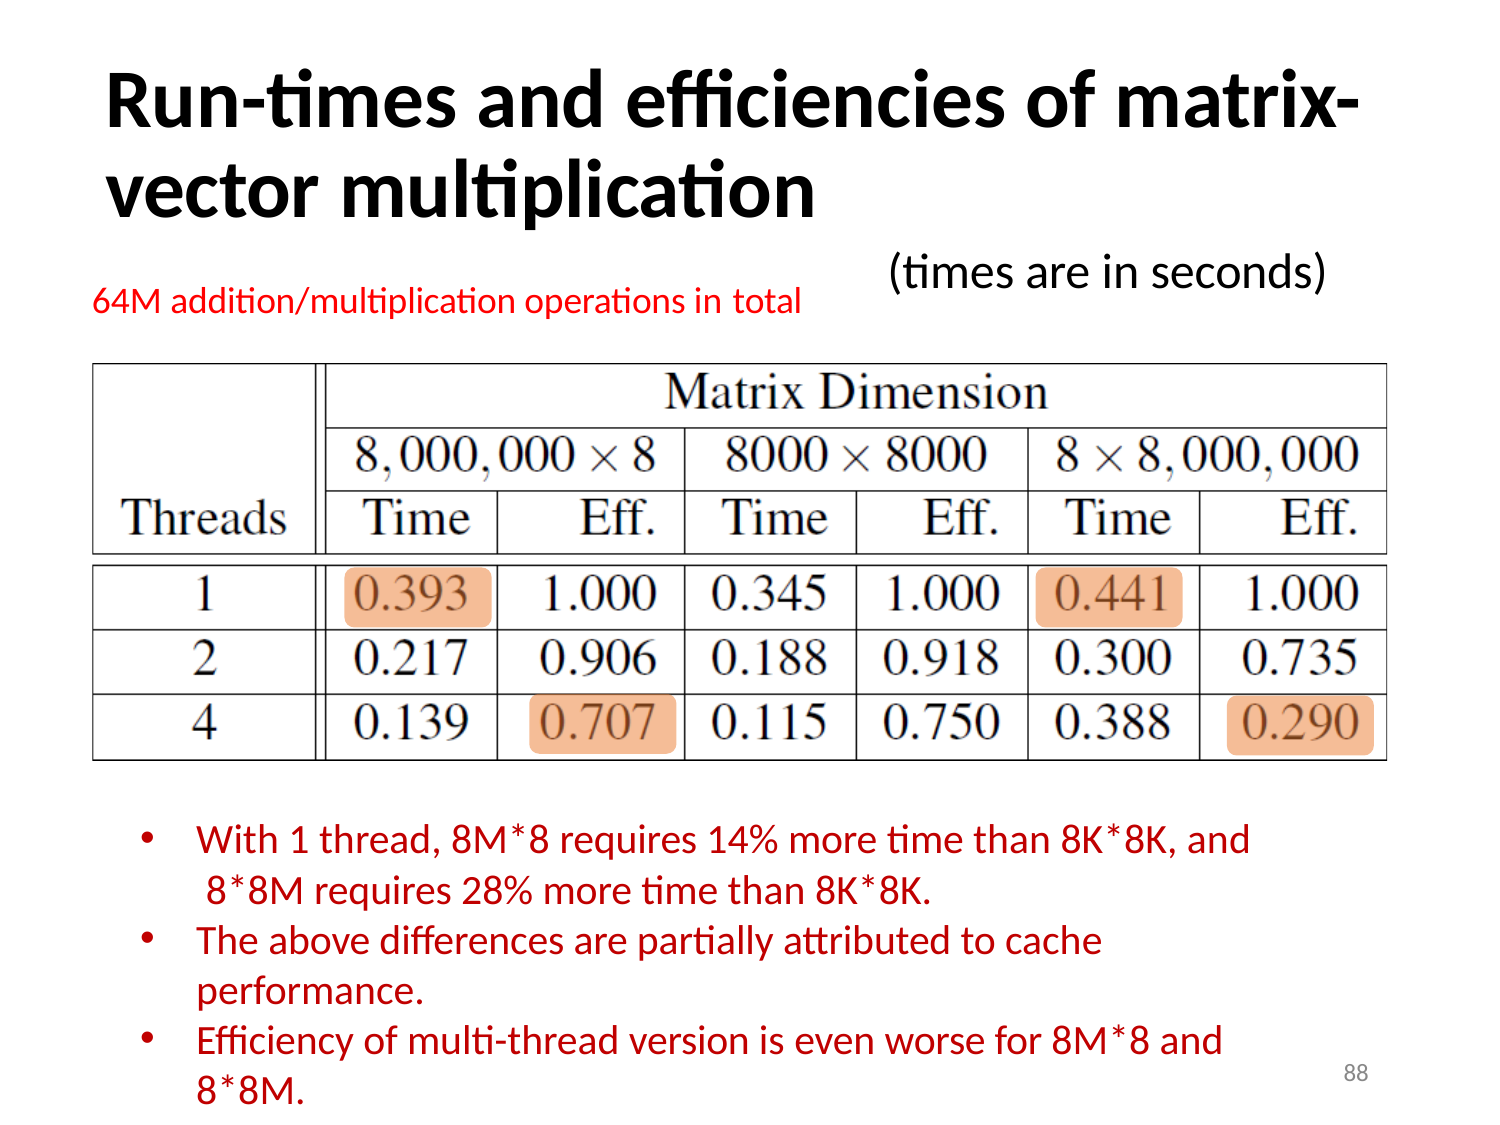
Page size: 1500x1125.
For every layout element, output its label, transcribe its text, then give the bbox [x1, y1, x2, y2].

text_box 88 [1337, 1060, 1389, 1087]
text_box [1035, 567, 1183, 628]
text_box [1226, 695, 1374, 756]
title Run-times and efficiencies of matrix-vector multiplication [103, 29, 1397, 238]
text_box [92, 363, 1388, 761]
text_box With 1 thread, 8M*8 requires 14% more time than 8K*8K, and 8*8M requires 28% more time than 8K*8K. The above differences are partially attributed to cache performance. Efficiency of multi-thread version is even worse for 8M*8 and 8*8M. [137, 810, 1356, 1113]
text_box [529, 693, 677, 754]
text_box (times are in seconds) [885, 236, 1333, 299]
text_box 64M addition/multiplication operations in total [89, 273, 813, 321]
text_box [344, 567, 492, 628]
